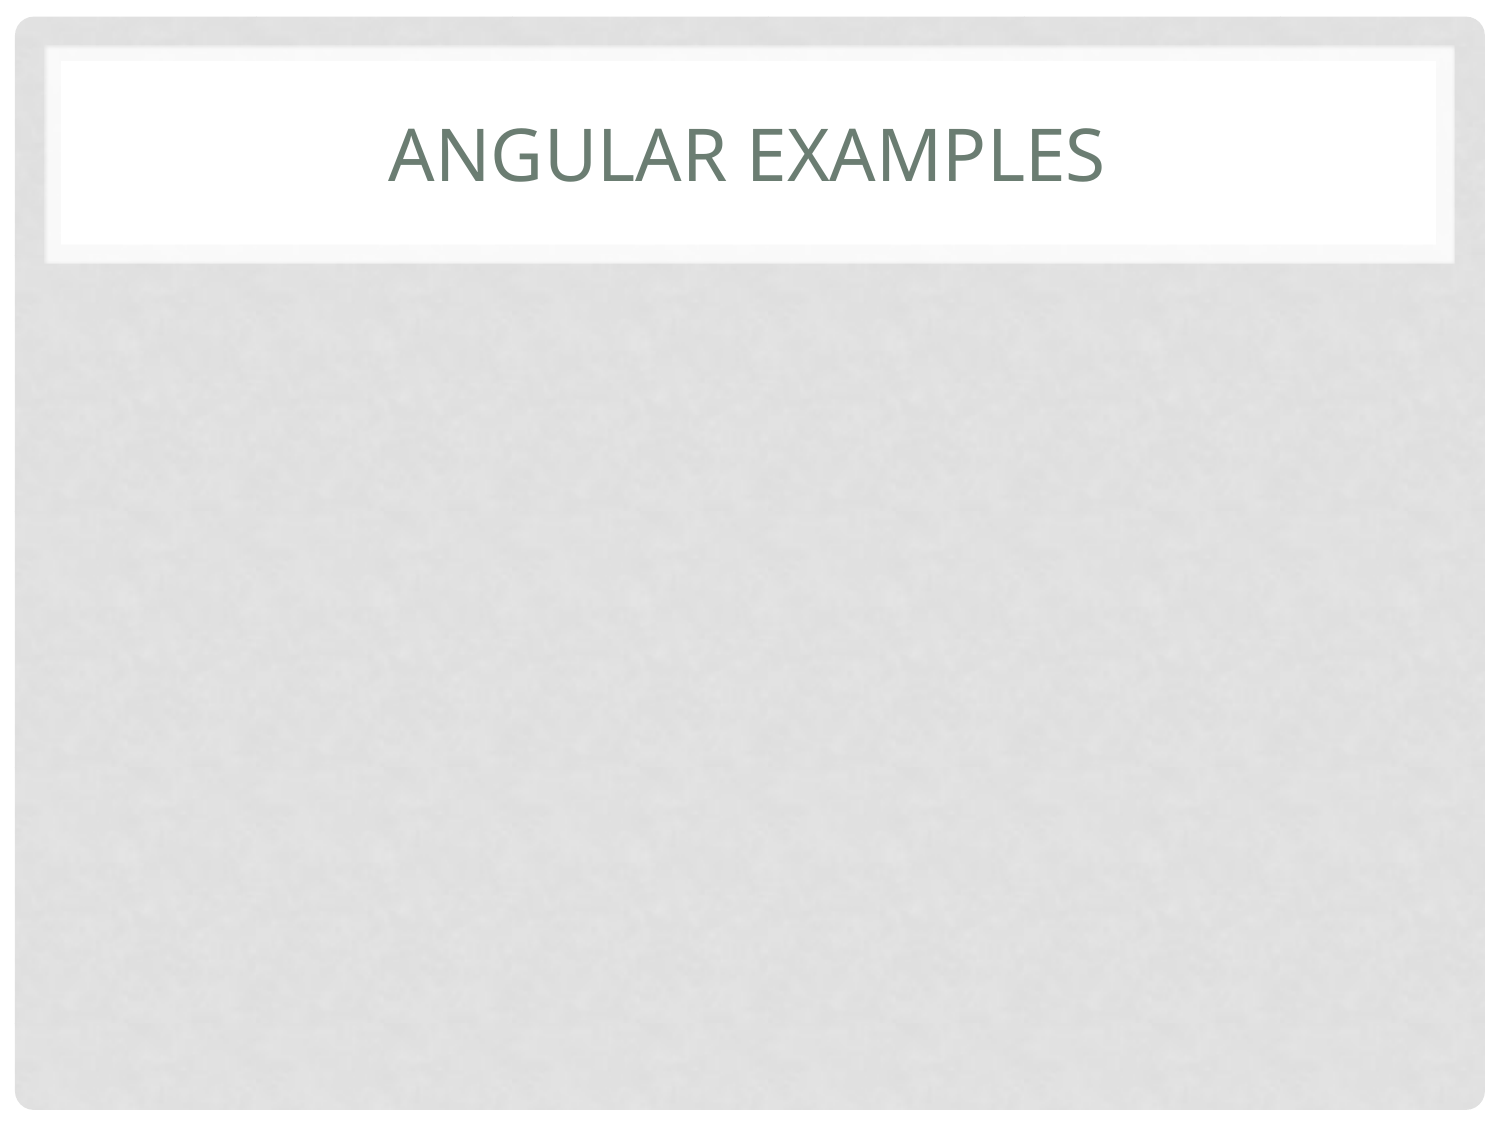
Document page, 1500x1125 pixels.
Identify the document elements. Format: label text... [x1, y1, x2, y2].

title Angular Examples [69, 66, 1425, 238]
